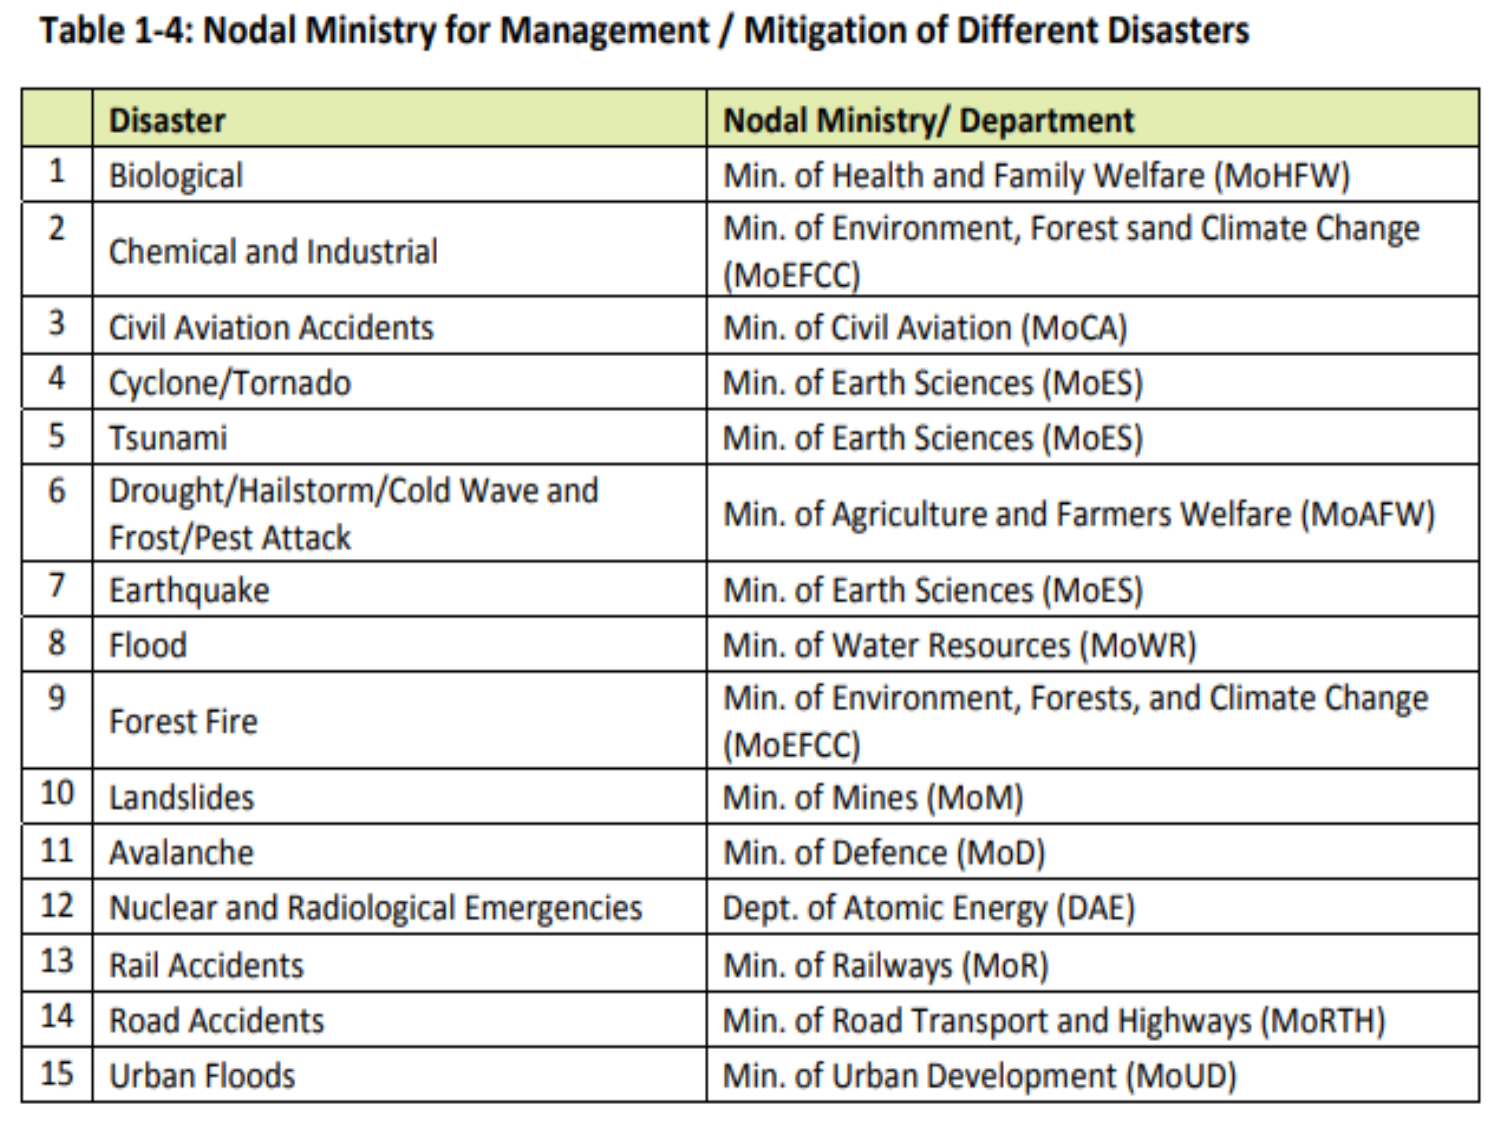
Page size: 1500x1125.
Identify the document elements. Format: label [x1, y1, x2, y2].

list [0, 0, 1500, 1125]
